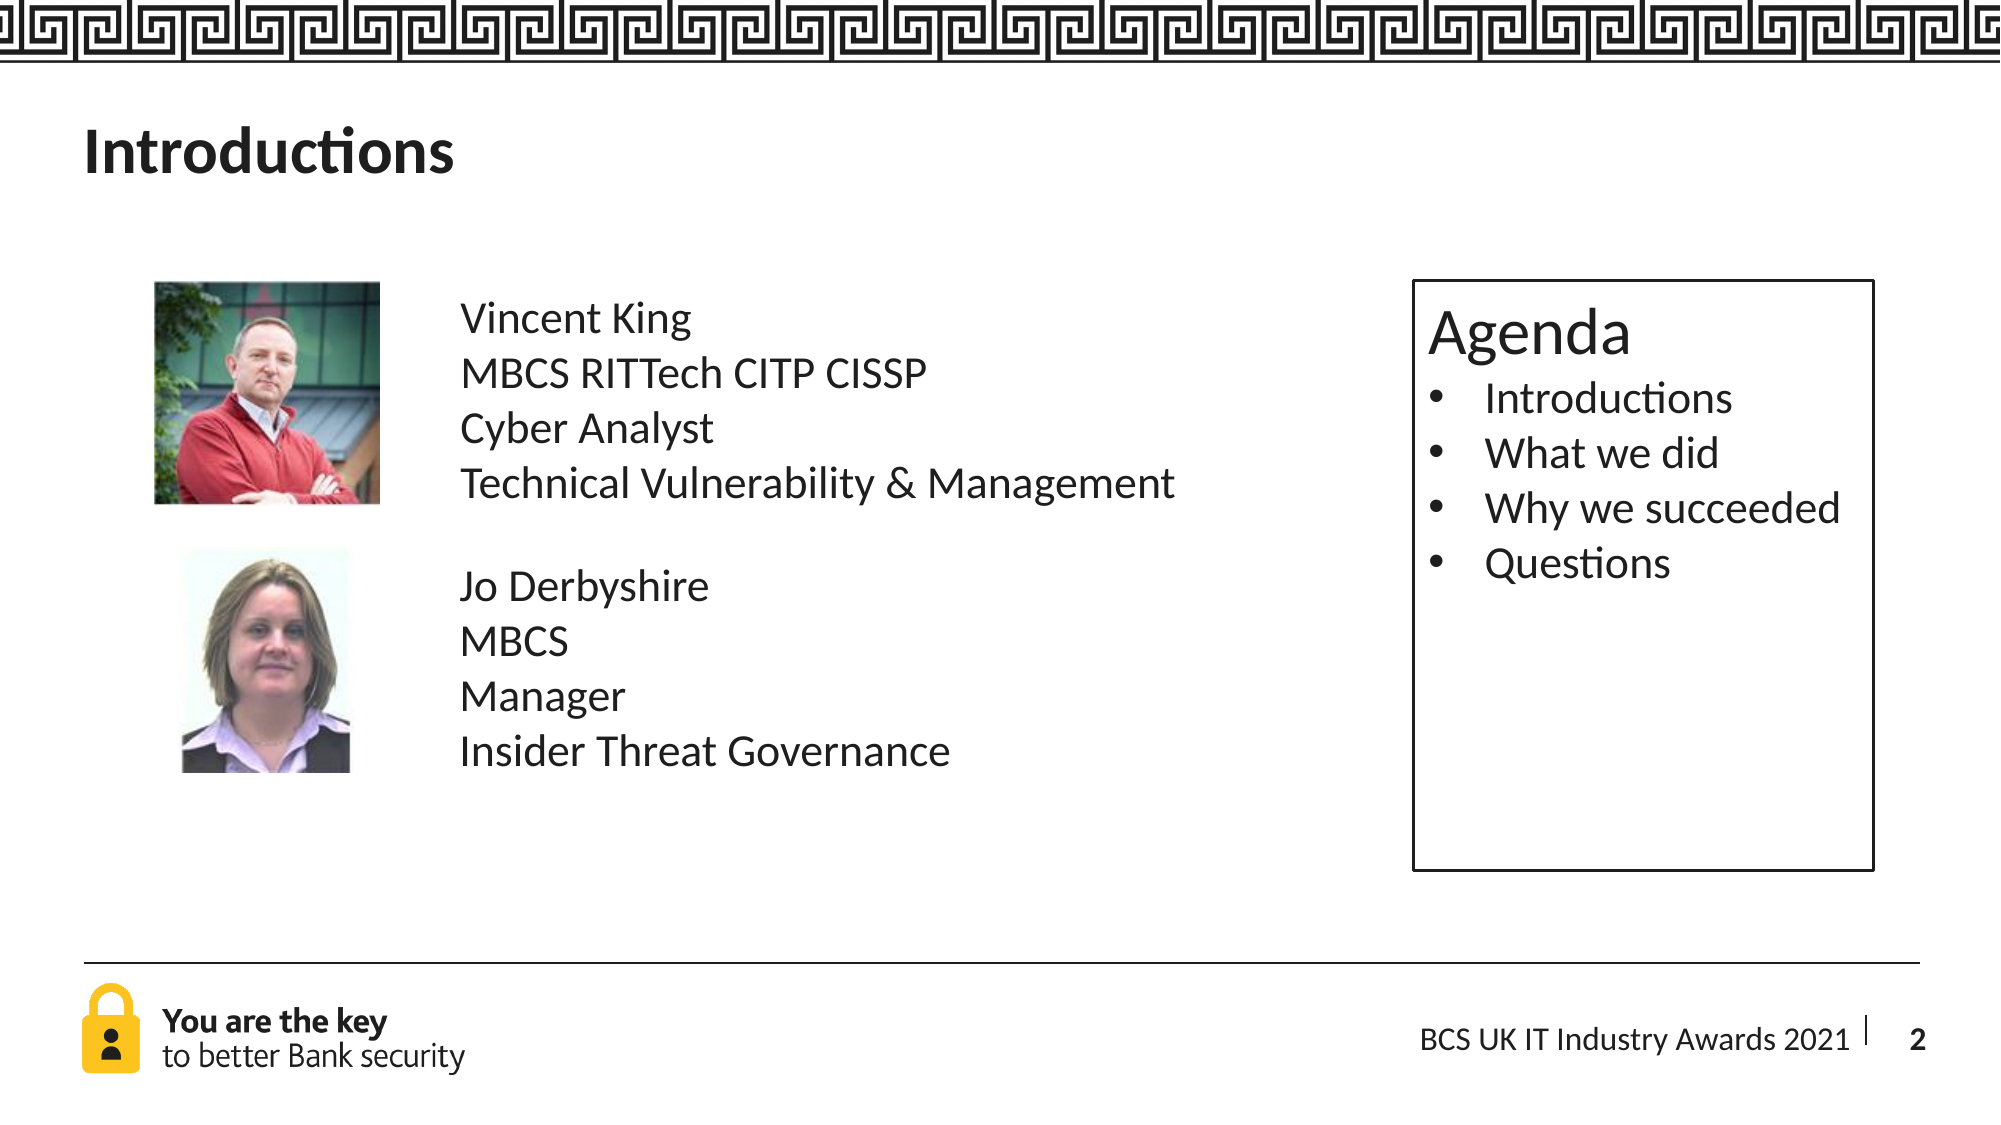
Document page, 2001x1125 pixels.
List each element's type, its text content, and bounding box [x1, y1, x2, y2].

text_box Jo Derbyshire MBCS Manager Insider Threat Governance [444, 547, 967, 783]
picture [82, 983, 465, 1075]
picture [154, 280, 380, 506]
footer BCS UK IT Industry Awards 2021 [793, 998, 1851, 1052]
picture [0, 0, 2000, 63]
text_box Vincent King MBCS RITTech CITP CISSP Cyber Analyst Technical Vulnerability & Management [445, 280, 1192, 516]
text_box Agenda Introductions What we did Why we succeeded Questions [1413, 280, 1874, 871]
picture [154, 547, 380, 773]
slide_number 2 [1873, 998, 1927, 1052]
title Introductions [83, 111, 1863, 239]
